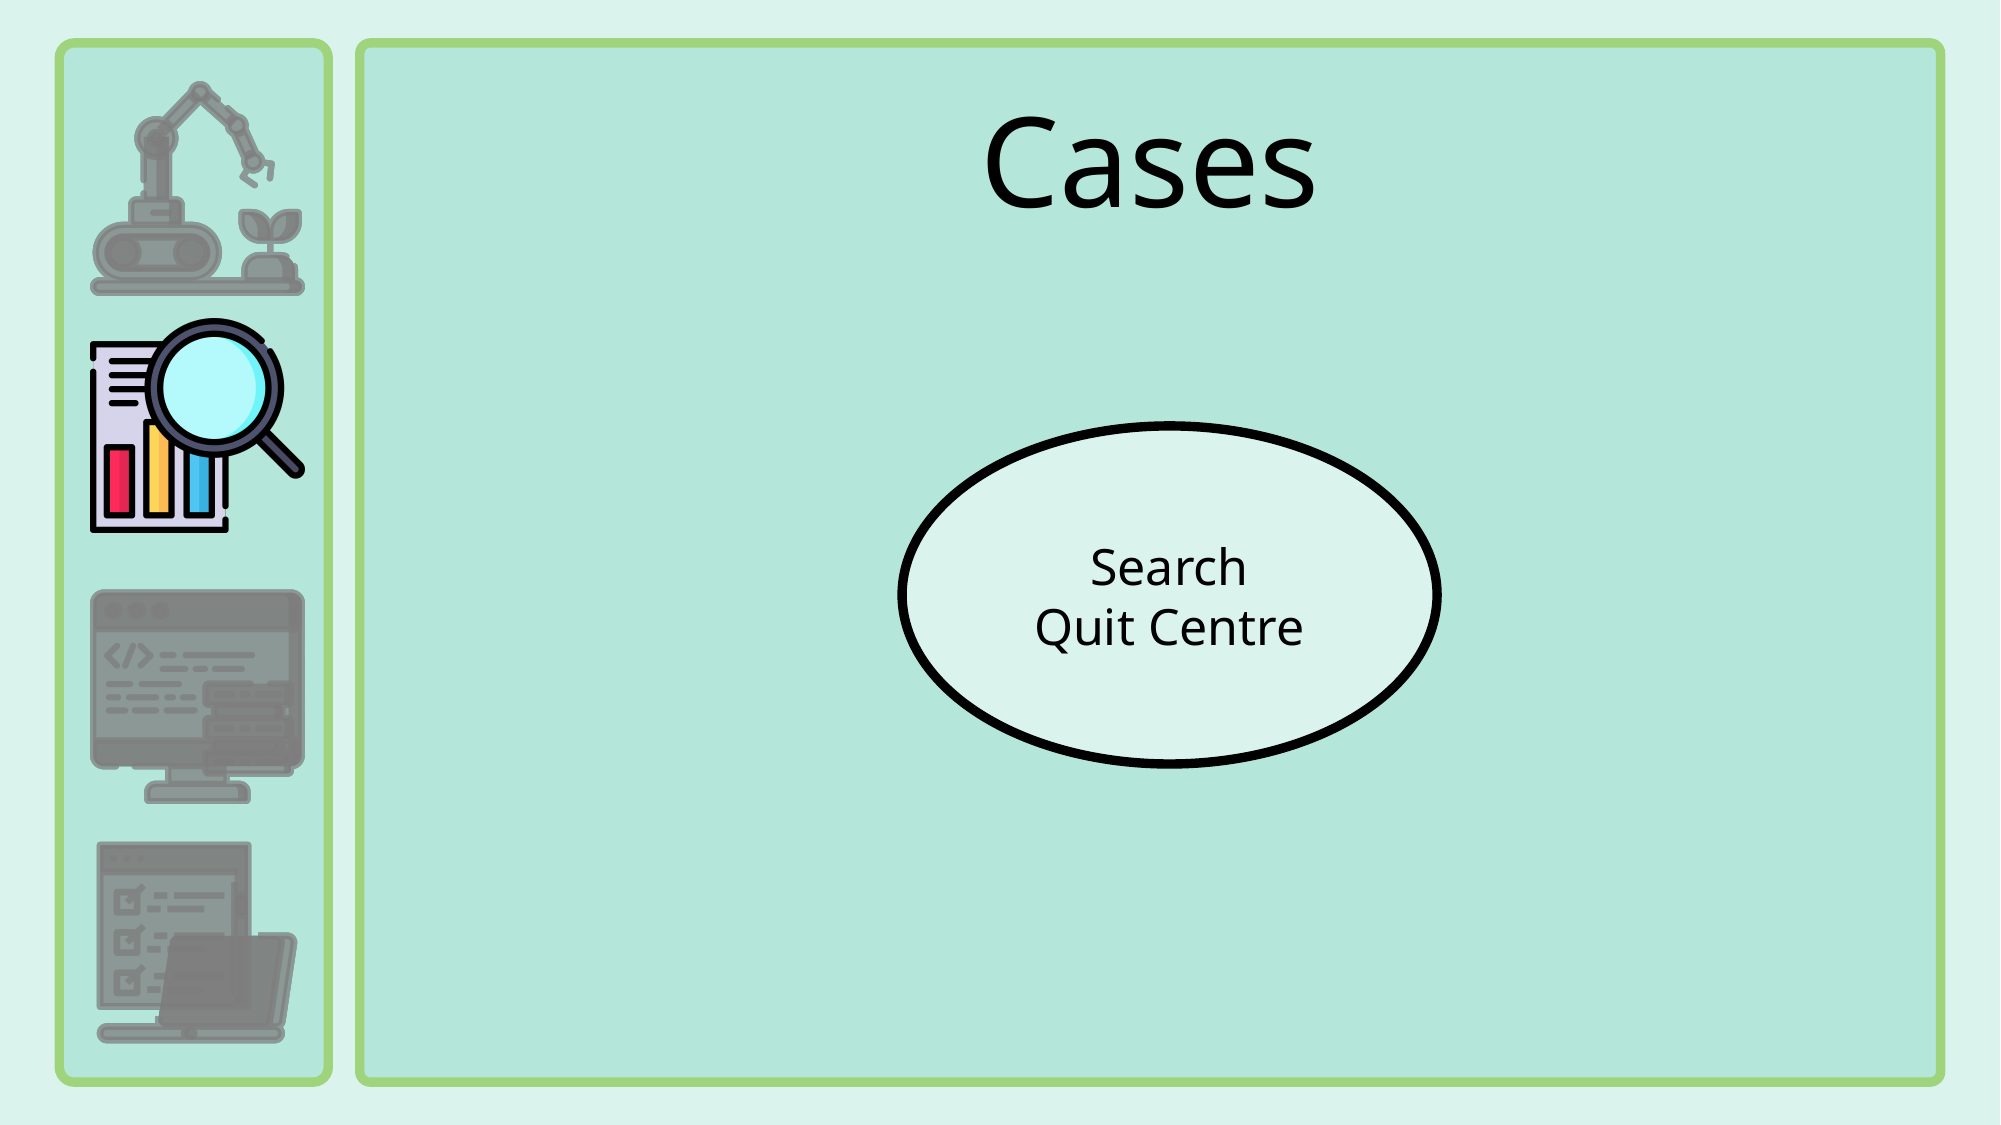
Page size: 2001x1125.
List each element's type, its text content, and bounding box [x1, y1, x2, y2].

picture [90, 318, 306, 534]
picture [90, 589, 306, 804]
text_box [901, 425, 1438, 765]
text_box Cases [424, 75, 1877, 240]
picture [90, 835, 306, 1051]
text_box [59, 42, 329, 1083]
picture [90, 81, 306, 297]
text_box [359, 42, 1941, 1083]
